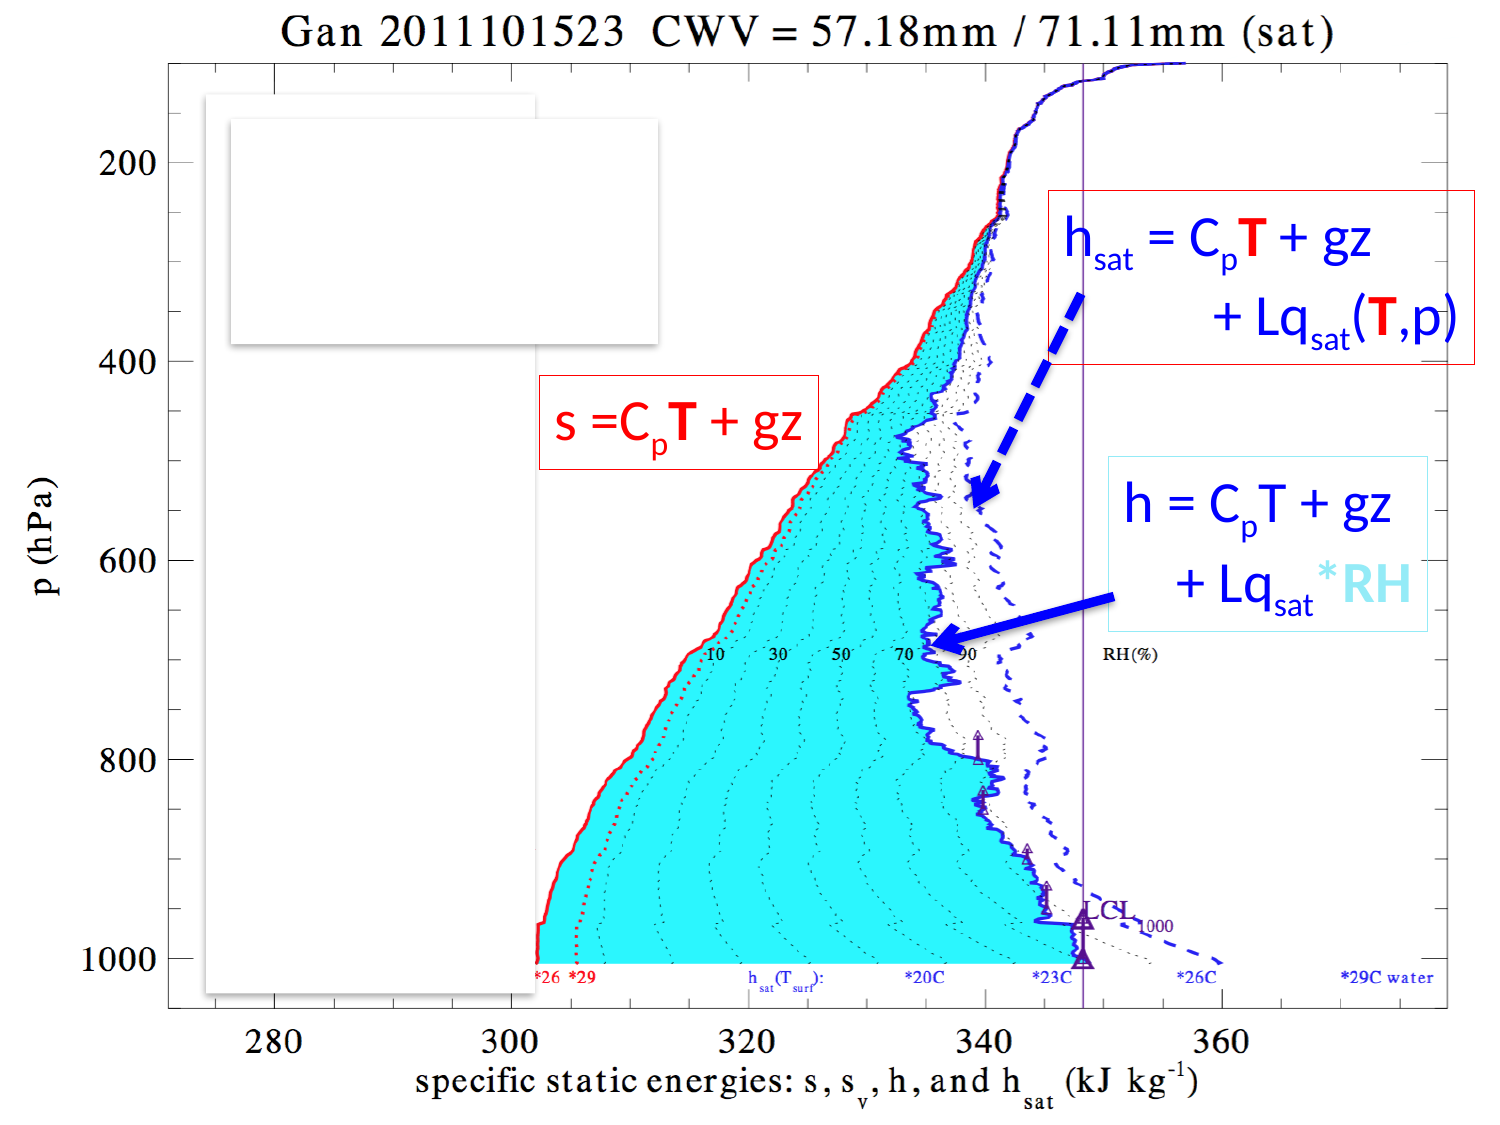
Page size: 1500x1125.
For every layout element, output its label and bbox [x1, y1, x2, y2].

text_box [930, 596, 1115, 646]
picture [0, 0, 1500, 1125]
text_box [919, 347, 1136, 456]
